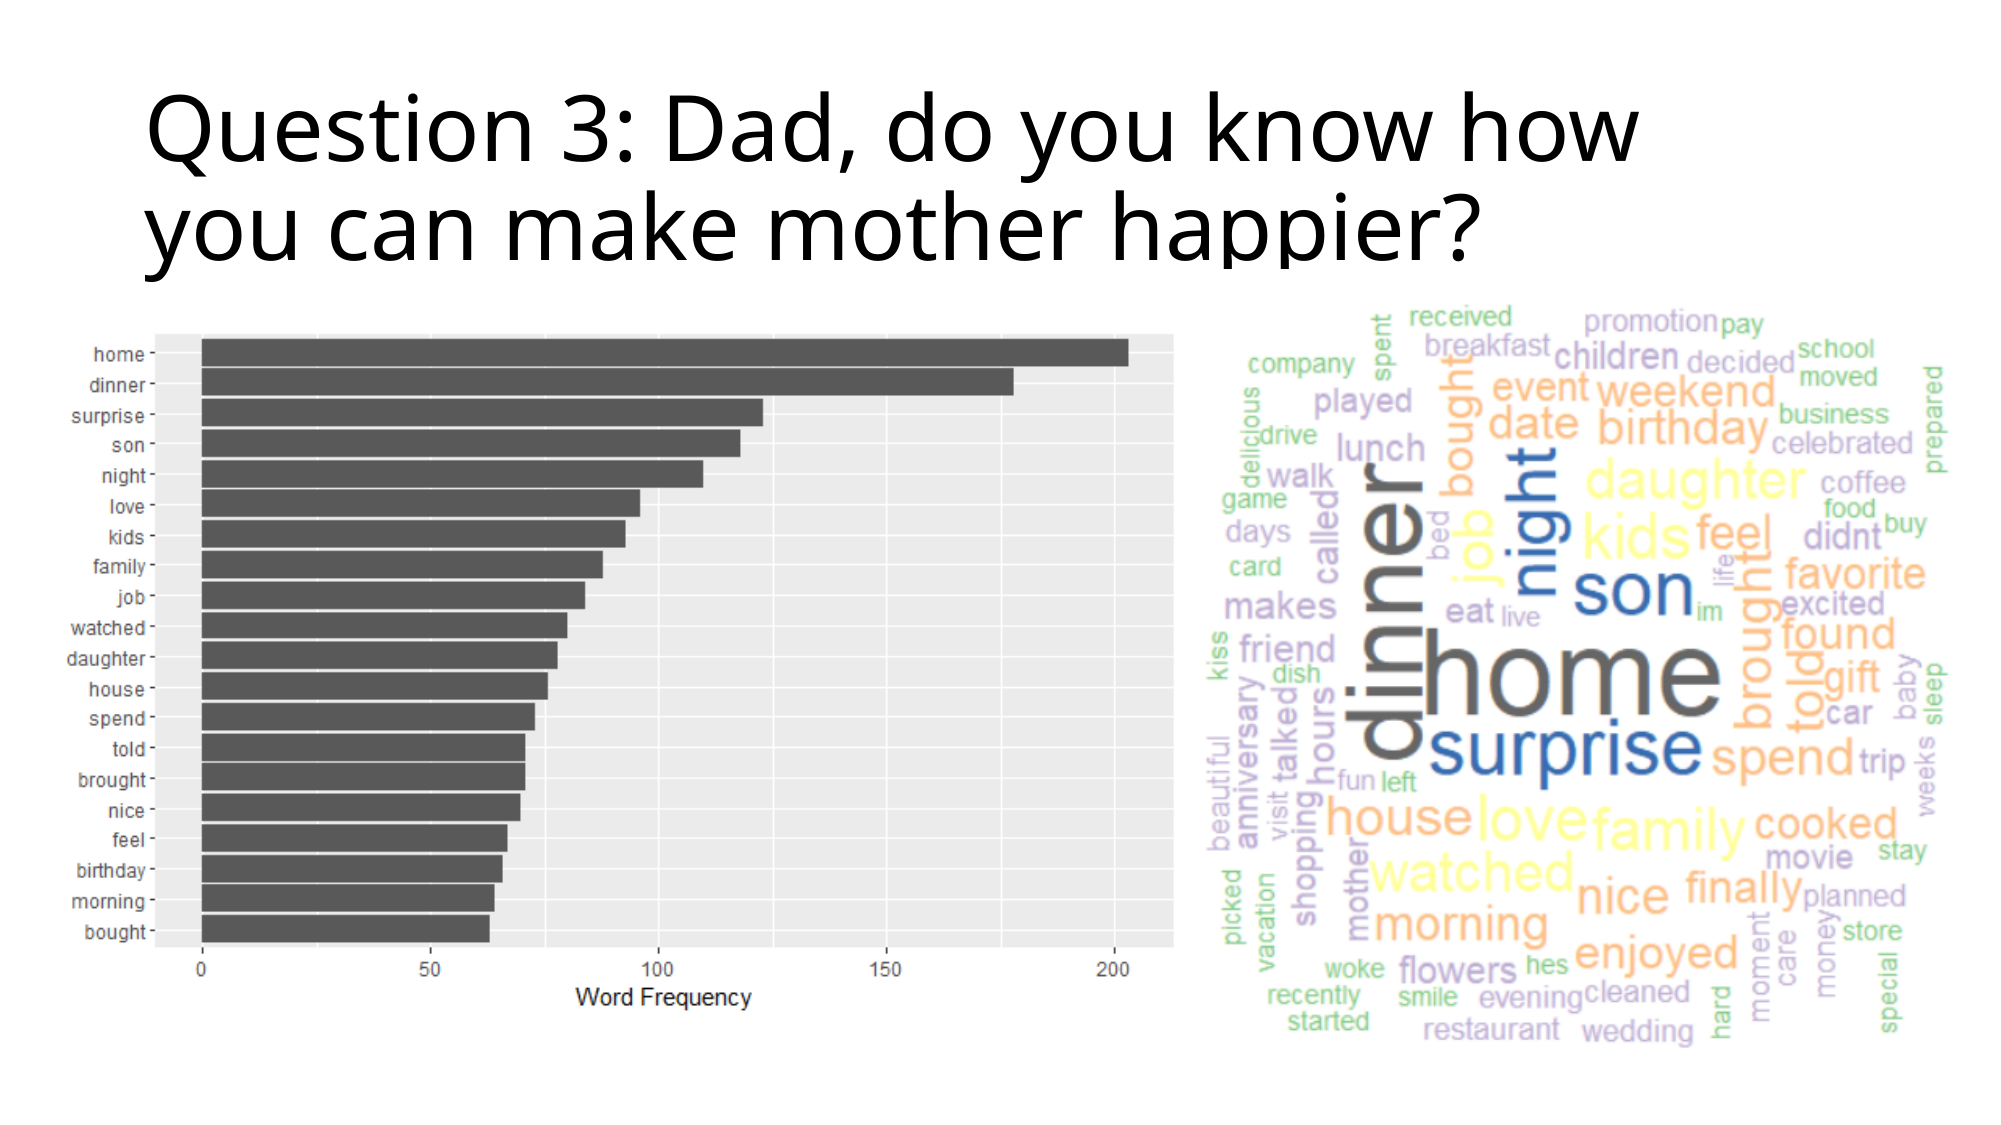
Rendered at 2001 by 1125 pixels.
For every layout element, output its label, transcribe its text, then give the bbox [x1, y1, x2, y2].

title Question 3: Dad, do you know how you can make mother happier? [129, 72, 1791, 290]
picture [55, 269, 2000, 1076]
